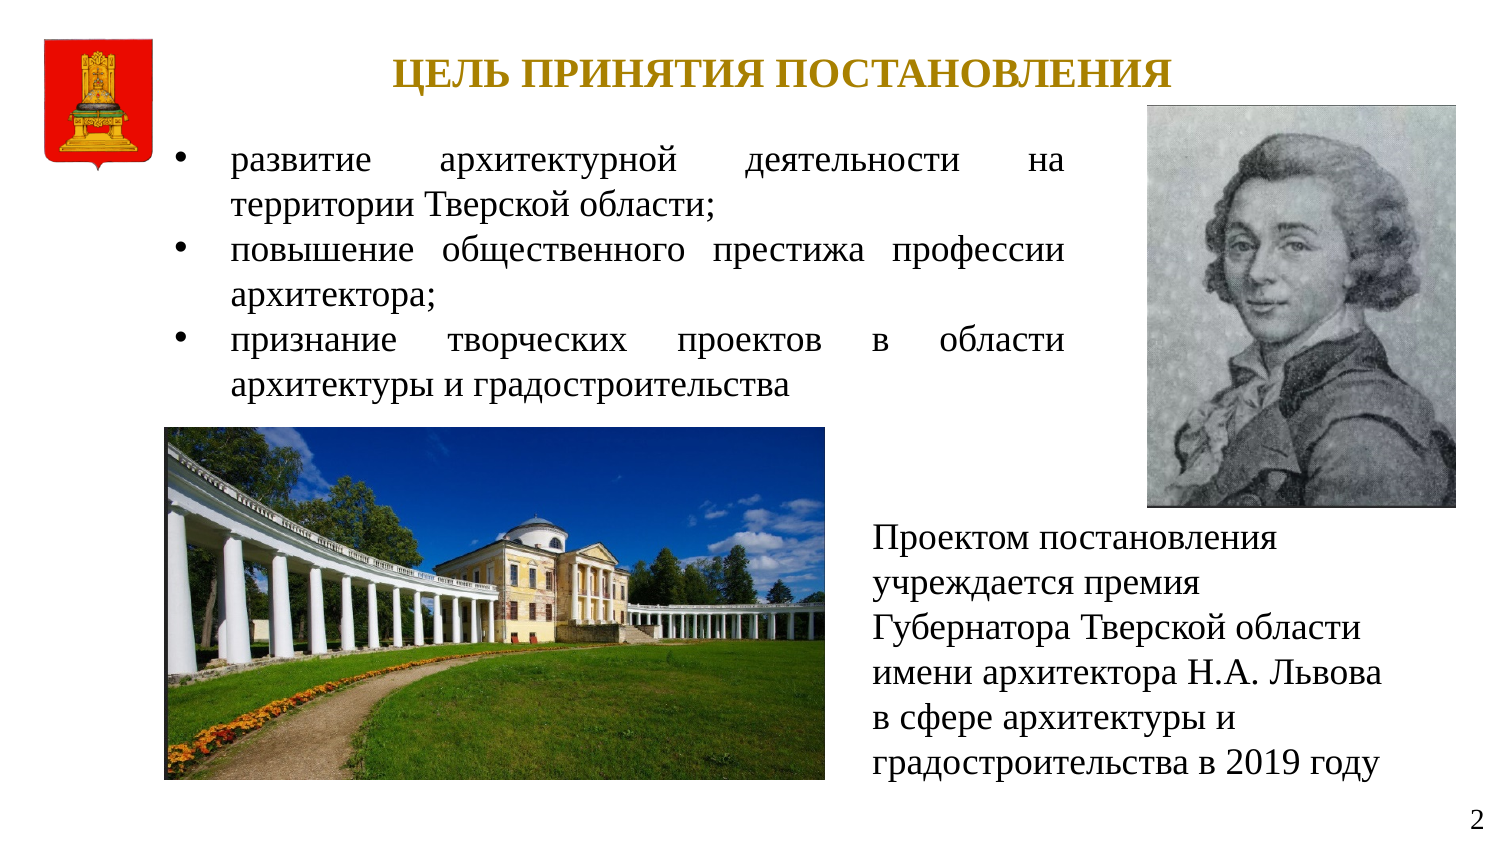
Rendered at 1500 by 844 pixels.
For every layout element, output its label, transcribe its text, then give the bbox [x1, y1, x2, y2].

list развитие архитектурной деятельности на территории Тверской области; повышение общественного престижа профессии архитектора; признание творческих проектов в области архитектуры и градостроительства [159, 126, 1081, 422]
picture [164, 427, 826, 780]
slide_number 2 [1149, 795, 1500, 841]
title ЦЕЛЬ ПРИНЯТИЯ ПОСТАНОВЛЕНИЯ [159, 4, 1406, 138]
picture [40, 31, 160, 178]
picture [1147, 104, 1456, 508]
text_box Проектом постановления учреждается премия Губернатора Тверской области имени архитектора Н.А. Львова в сфере архитектуры и градостроительства в 2019 году [857, 504, 1472, 780]
